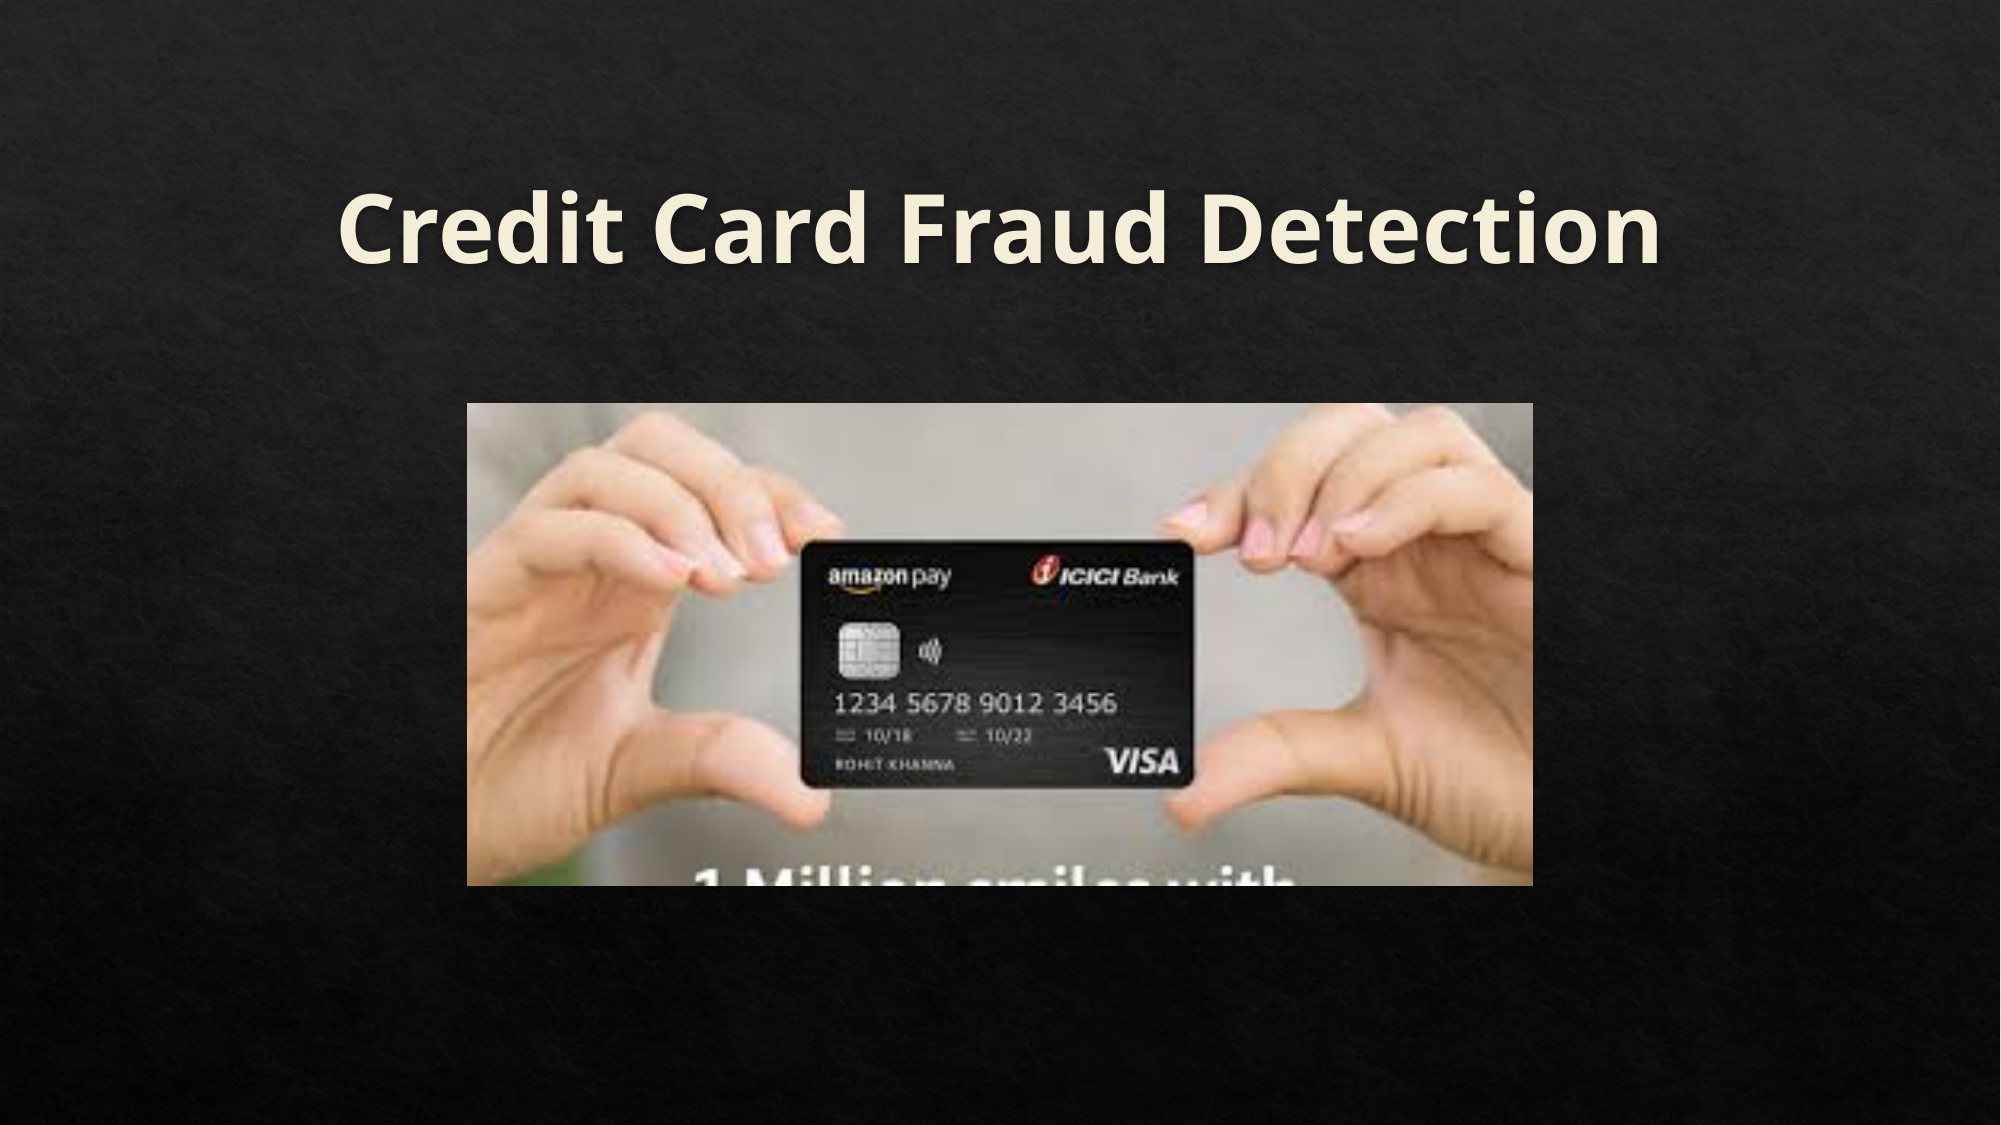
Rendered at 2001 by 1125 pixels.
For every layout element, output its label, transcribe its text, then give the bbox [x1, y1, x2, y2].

picture [467, 403, 1533, 886]
title Credit Card Fraud Detection [150, 129, 1850, 336]
